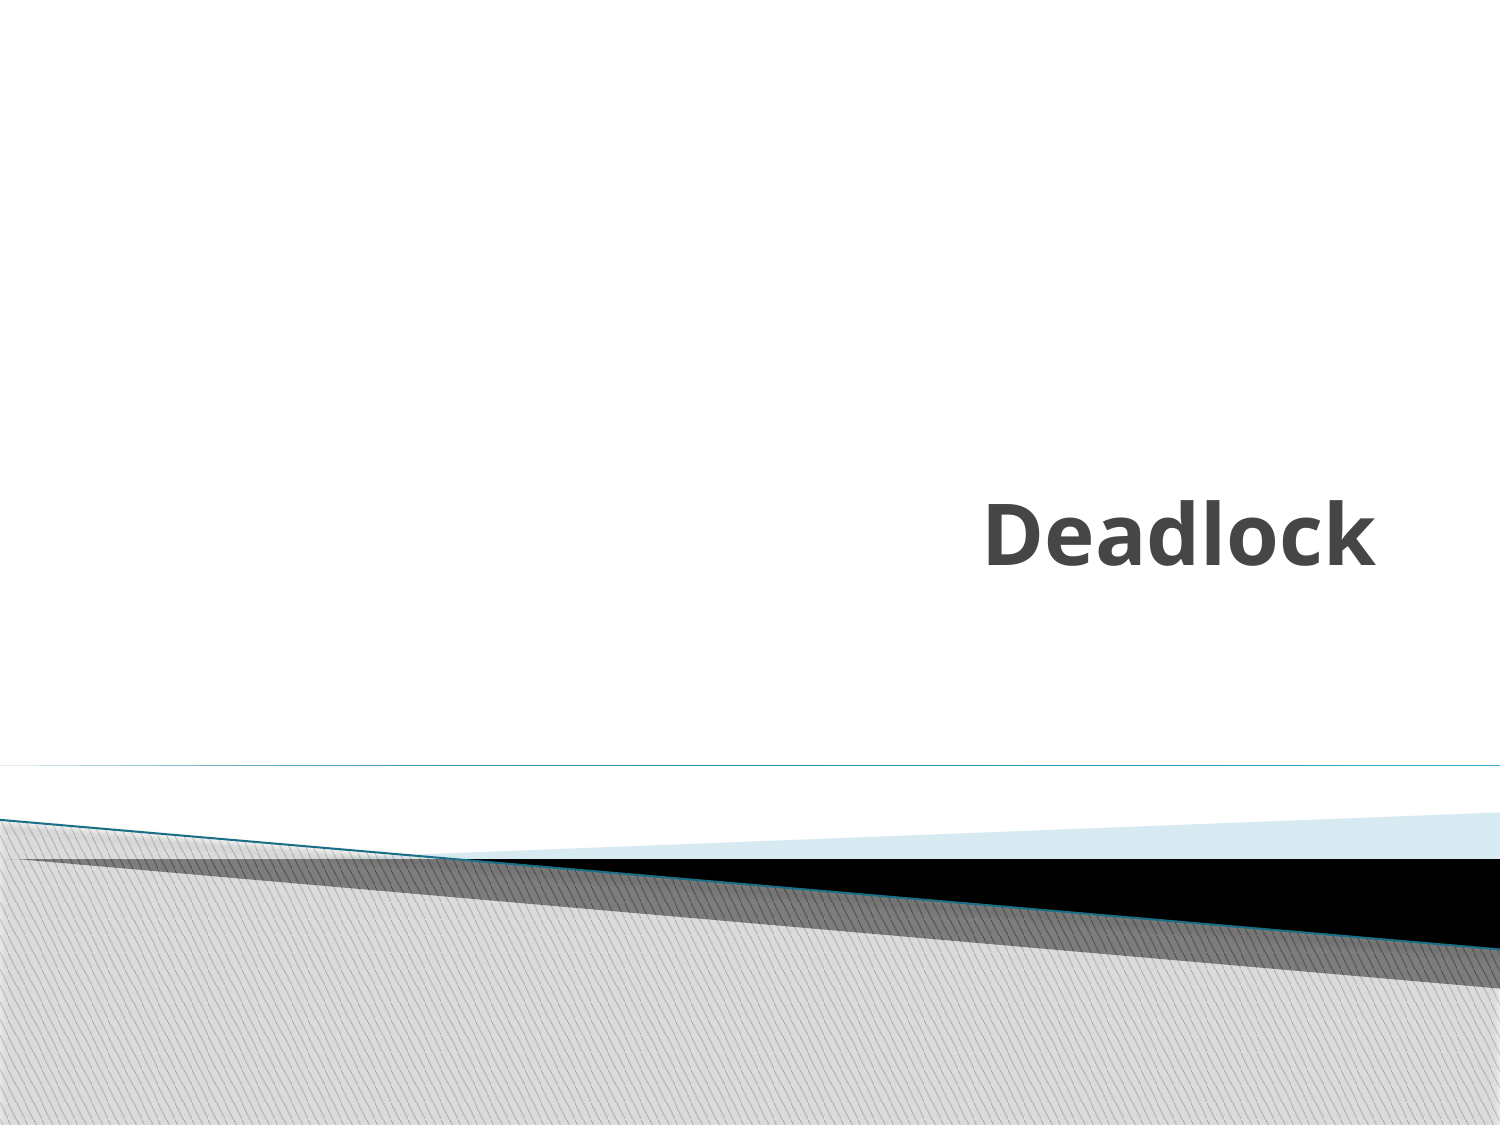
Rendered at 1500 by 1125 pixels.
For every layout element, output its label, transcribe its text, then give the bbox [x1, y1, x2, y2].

title Deadlock [112, 287, 1388, 588]
picture [5, 859, 1500, 989]
